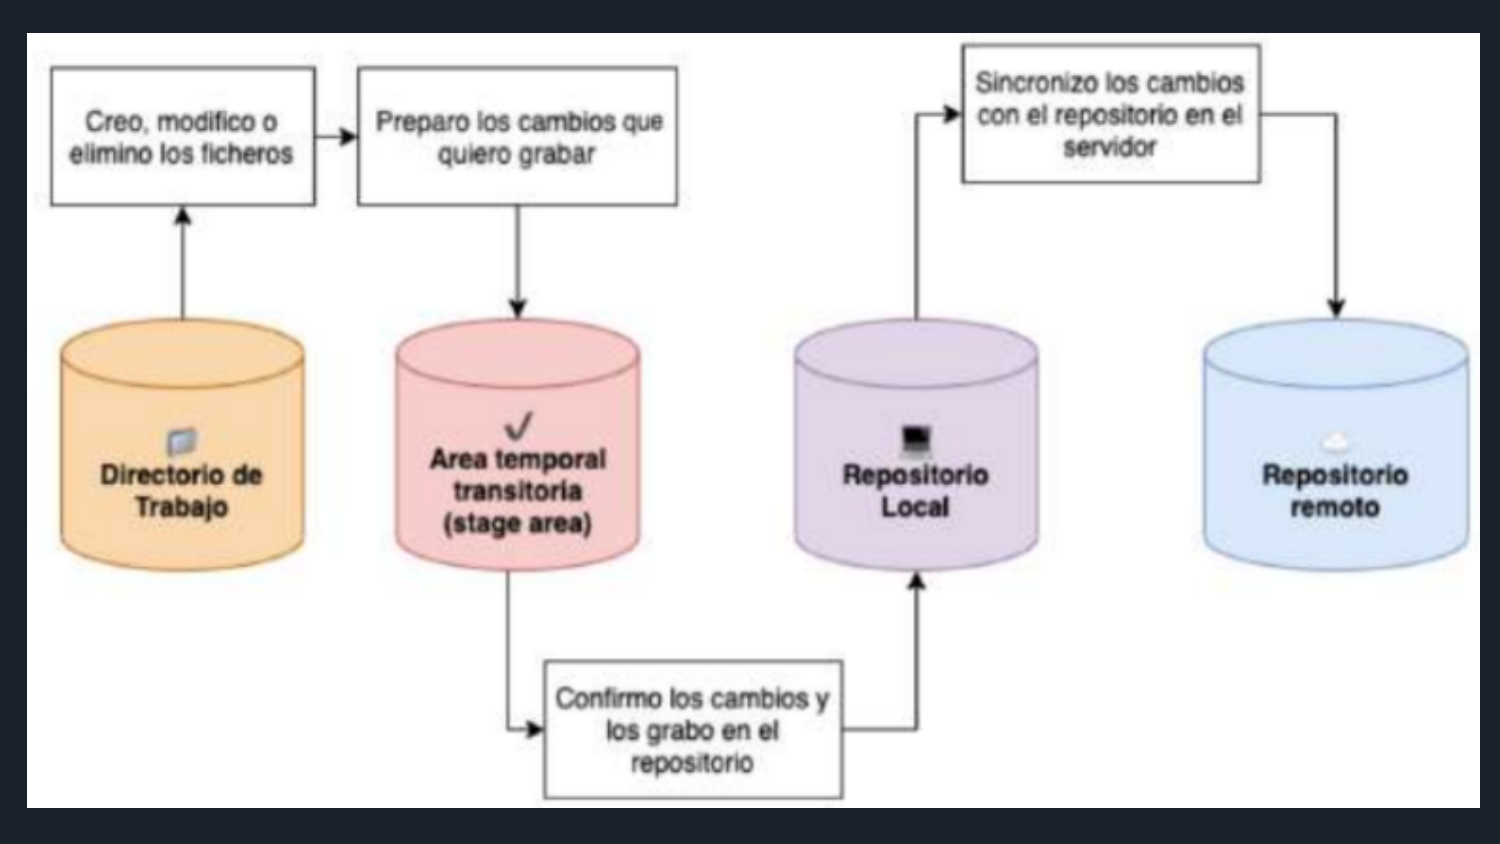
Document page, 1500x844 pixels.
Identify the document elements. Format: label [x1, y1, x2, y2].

picture [27, 32, 1480, 808]
